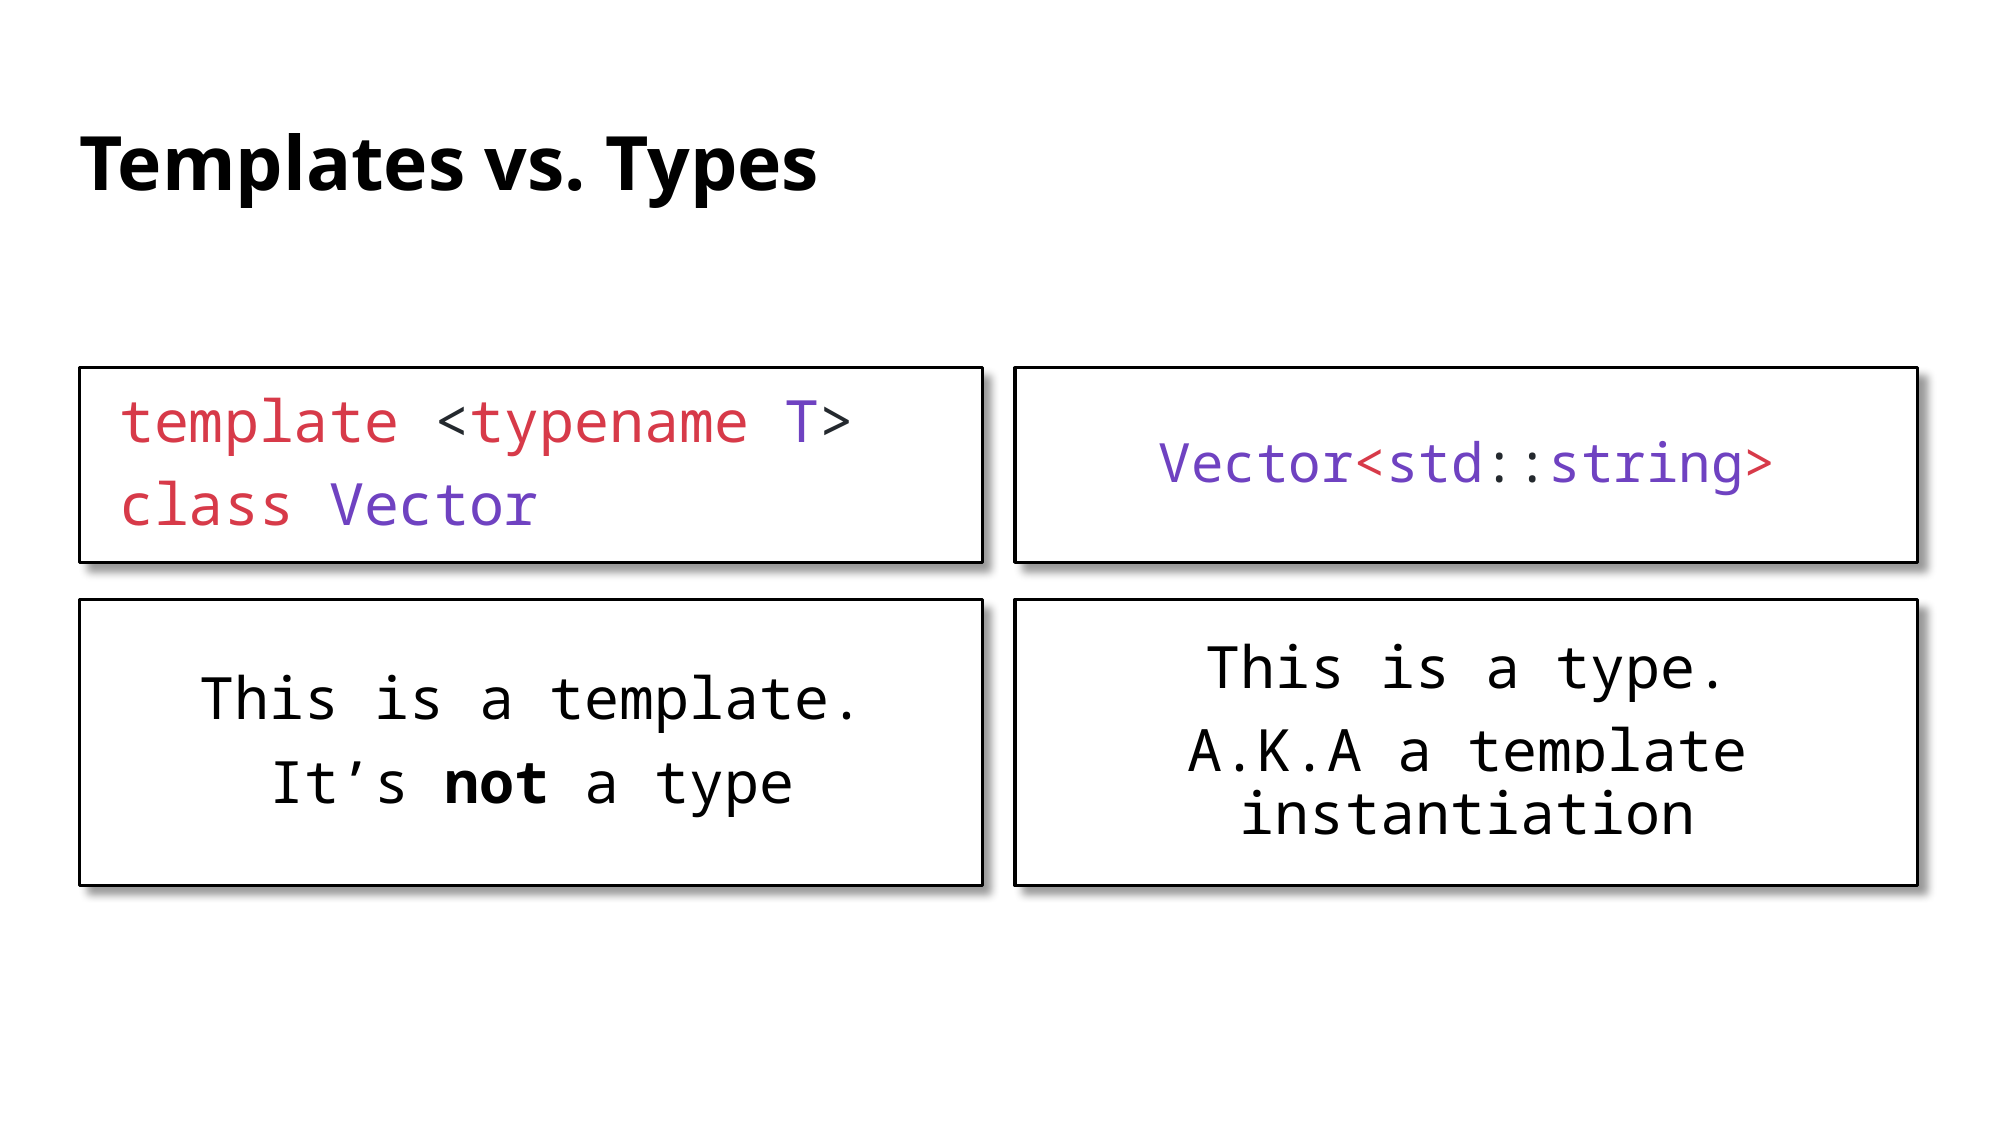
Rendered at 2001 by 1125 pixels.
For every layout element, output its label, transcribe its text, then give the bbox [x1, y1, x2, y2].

text_box This is a type. A.K.A a template instantiation [1015, 599, 1918, 886]
text_box Vector<std::string> [1015, 367, 1918, 563]
text_box template <typename T> class Vector [79, 367, 983, 563]
text_box This is a template. It’s not a type [79, 599, 983, 886]
title Templates vs. Types [64, 103, 1936, 230]
